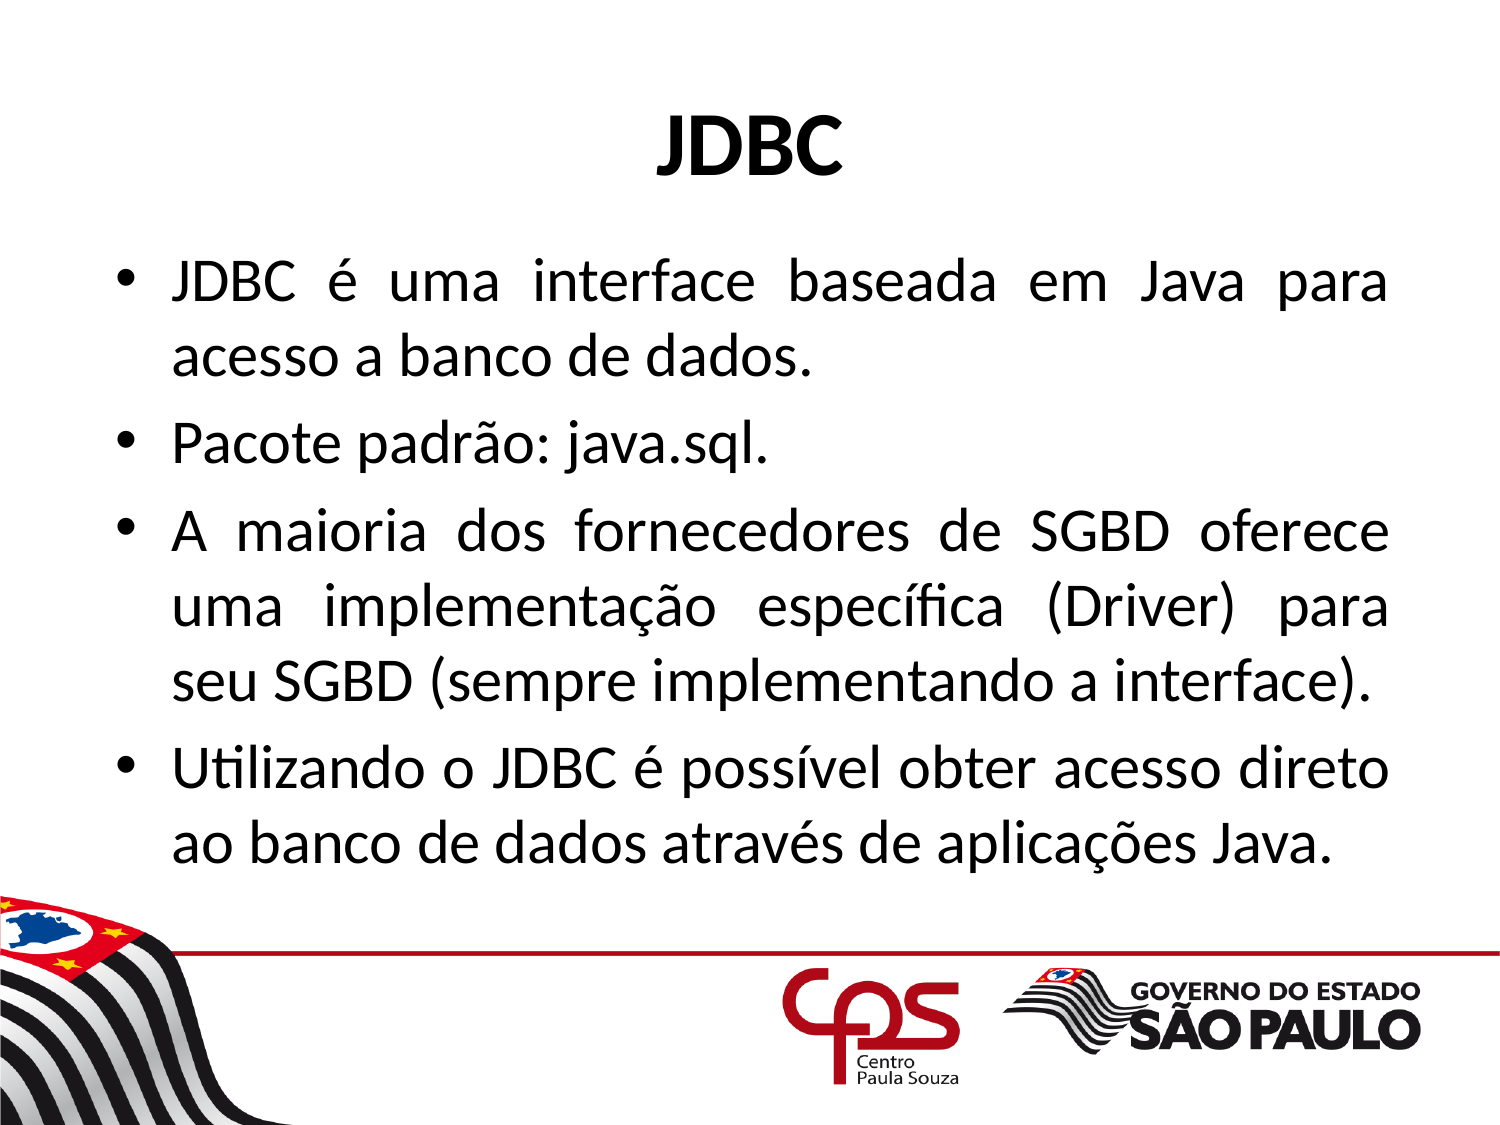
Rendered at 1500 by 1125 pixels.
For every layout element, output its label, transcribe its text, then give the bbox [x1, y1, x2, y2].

picture [0, 896, 1500, 1125]
title JDBC [75, 45, 1425, 233]
text_box JDBC é uma interface baseada em Java para acesso a banco de dados. Pacote padrão: java.sql. A maioria dos fornecedores de SGBD oferece uma implementação específica (Driver) para seu SGBD (sempre implementando a interface). Utilizando o JDBC é possível obter acesso direto ao banco de dados através de aplicações Java. [100, 231, 1407, 917]
